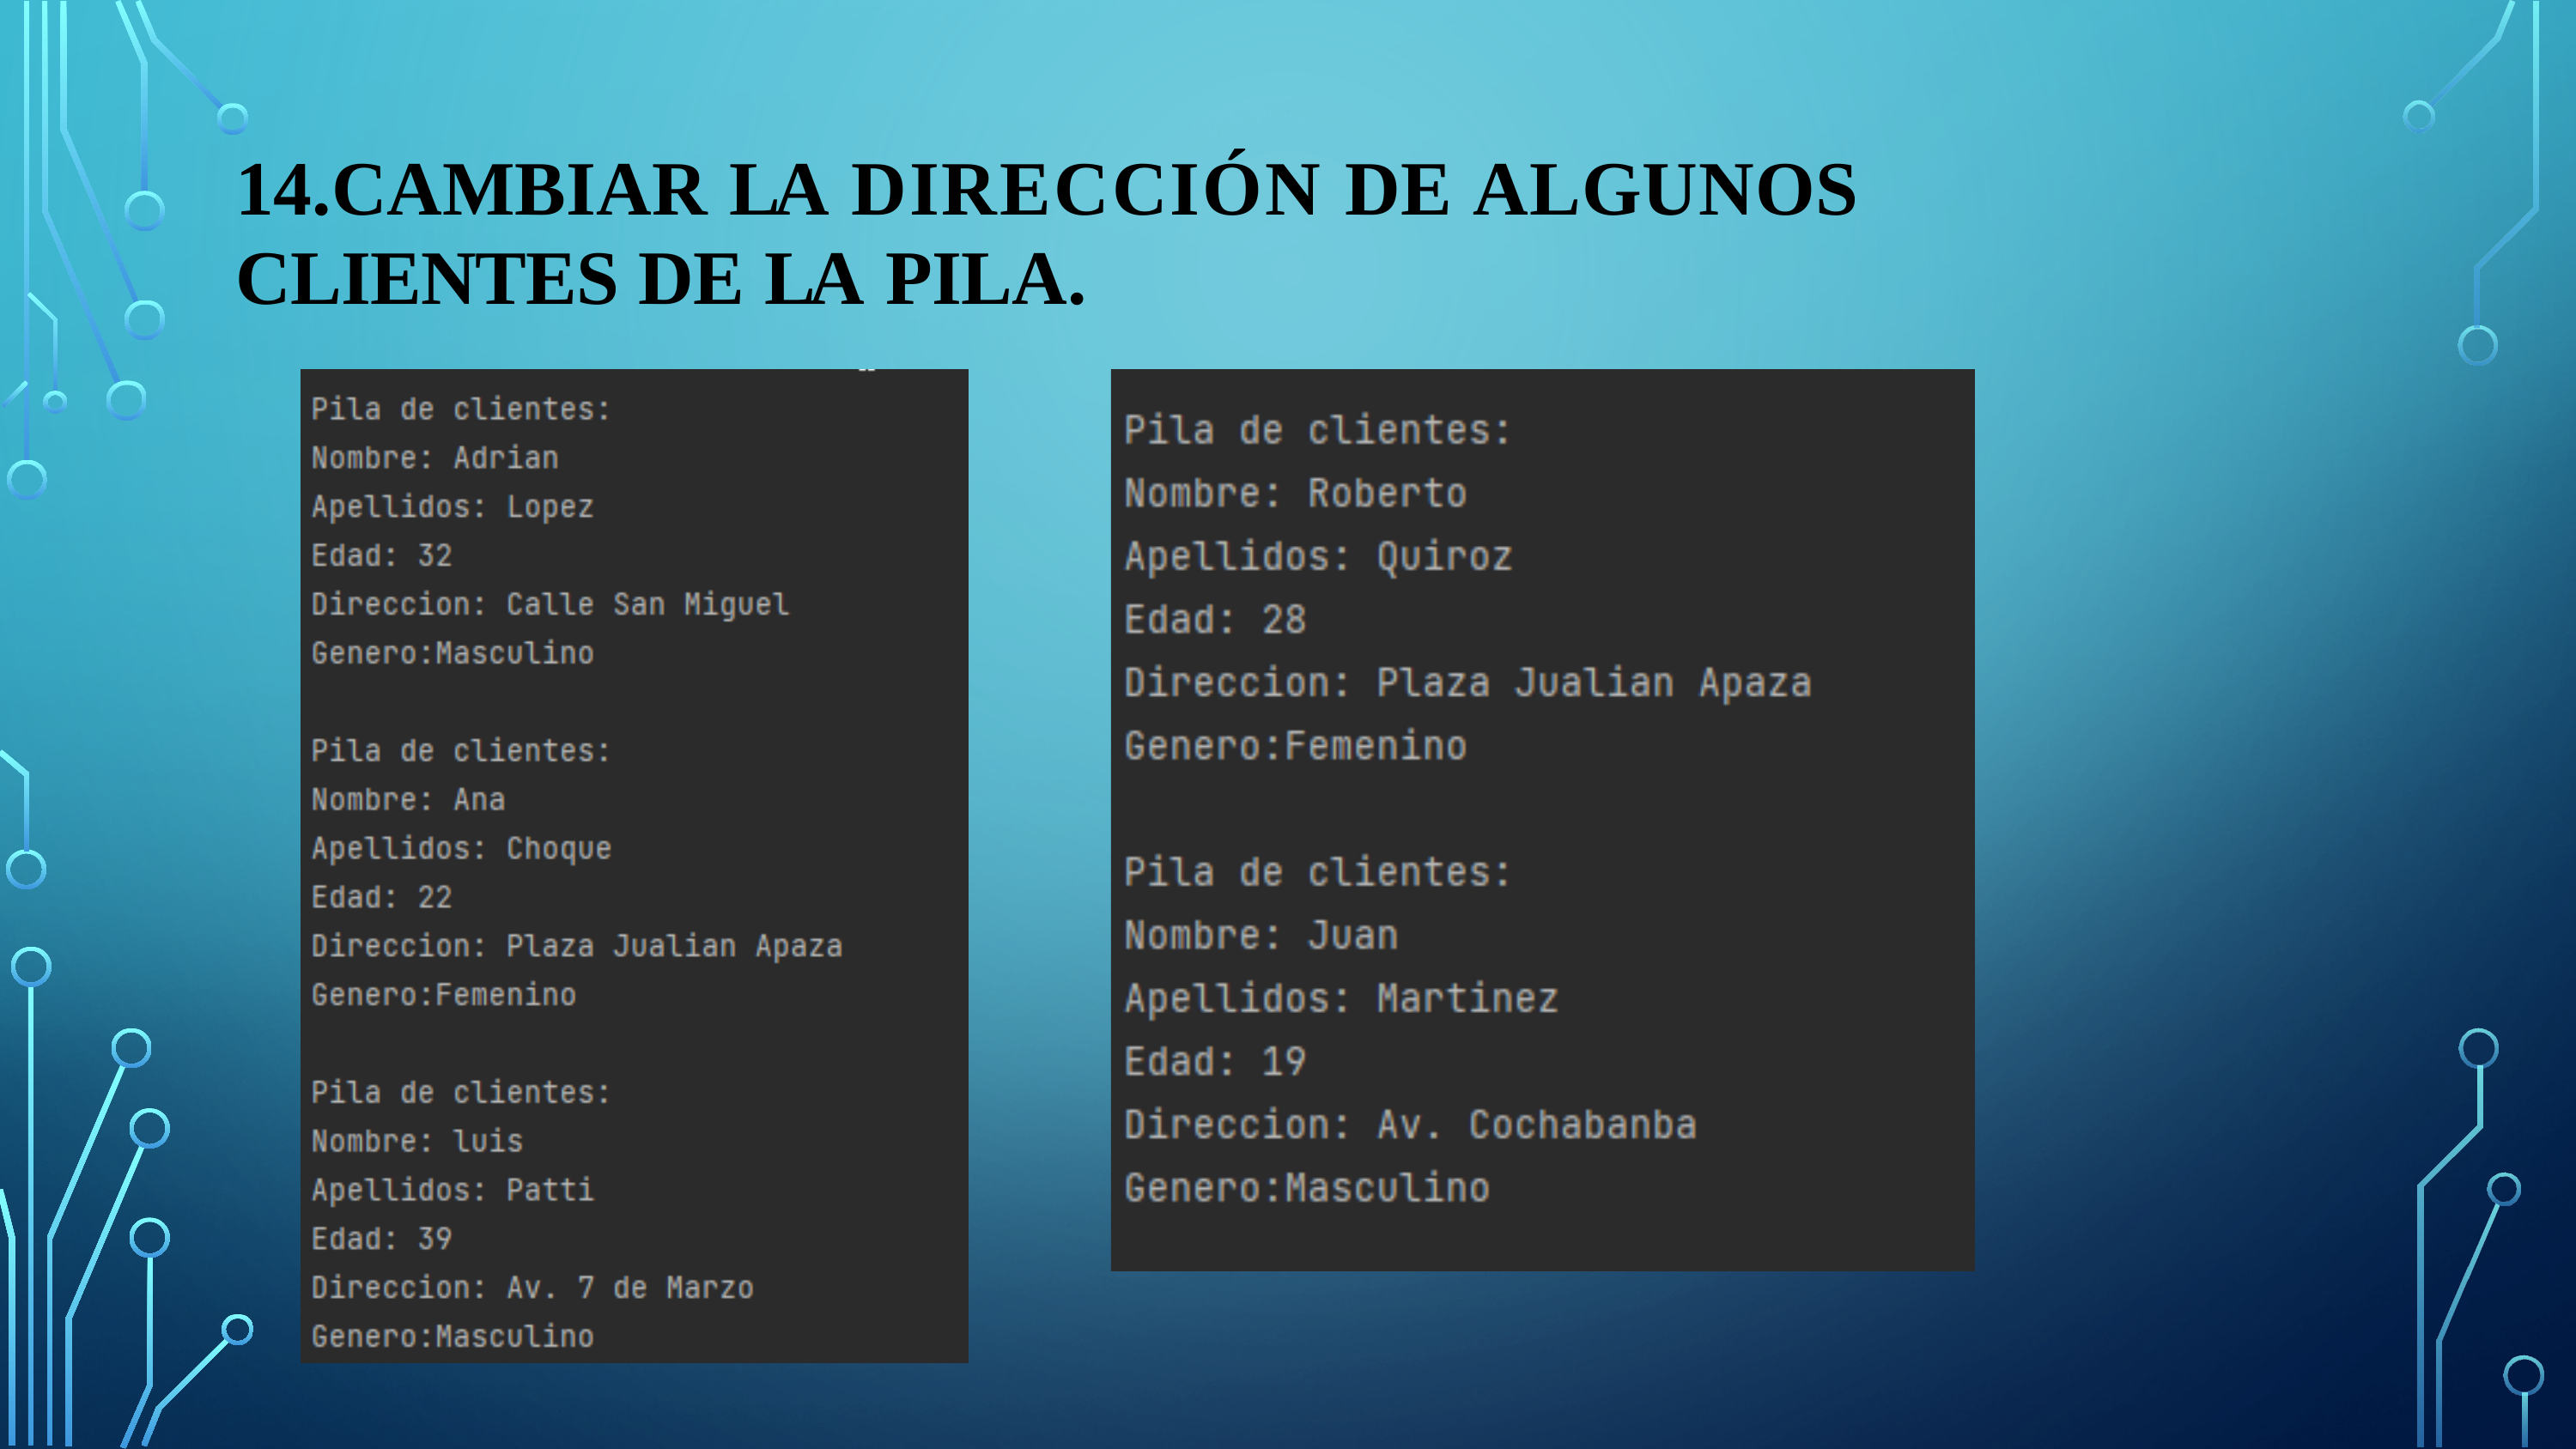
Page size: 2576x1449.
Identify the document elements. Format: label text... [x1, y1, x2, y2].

title 14.CAMBIAR LA DIRECCIÓN DE ALGUNOS CLIENTES DE LA PILA. [234, 103, 2245, 352]
text_box [174, 84, 2402, 1361]
picture [300, 369, 988, 1364]
picture [1110, 369, 1976, 1271]
